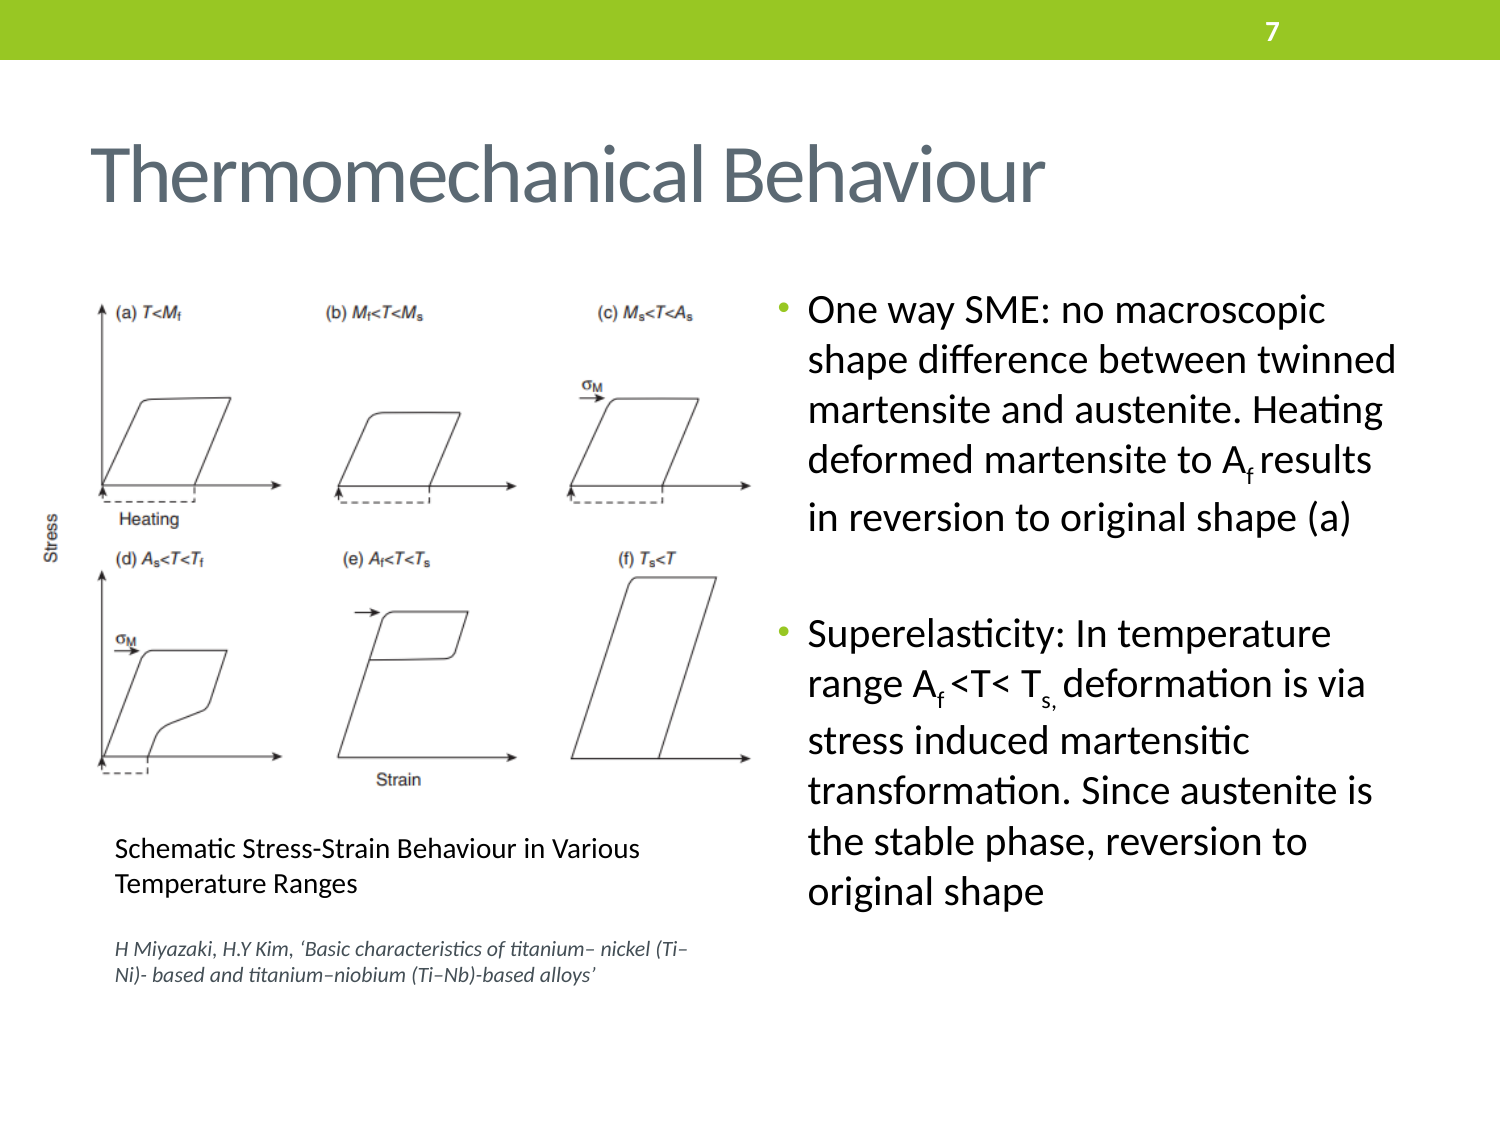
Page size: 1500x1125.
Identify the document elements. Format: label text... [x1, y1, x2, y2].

slide_number 7 [1250, 3, 1425, 57]
list One way SME: no macroscopic shape difference between twinned martensite and austenite. Heating deformed martensite to Af results in reversion to original shape (a) Superelasticity: In temperature range Af <T< Ts, deformation is via stress induced martensitic transformation. Since austenite is the stable phase, reversion to original shape [762, 274, 1425, 1049]
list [17, 271, 810, 791]
text_box Schematic Stress-Strain Behaviour in Various Temperature Ranges H Miyazaki, H.Y Kim, ‘Basic characteristics of titanium– nickel (Ti–Ni)- based and titanium–niobium (Ti–Nb)-based alloys’ [100, 822, 727, 995]
title Thermomechanical Behaviour [75, 87, 1425, 250]
